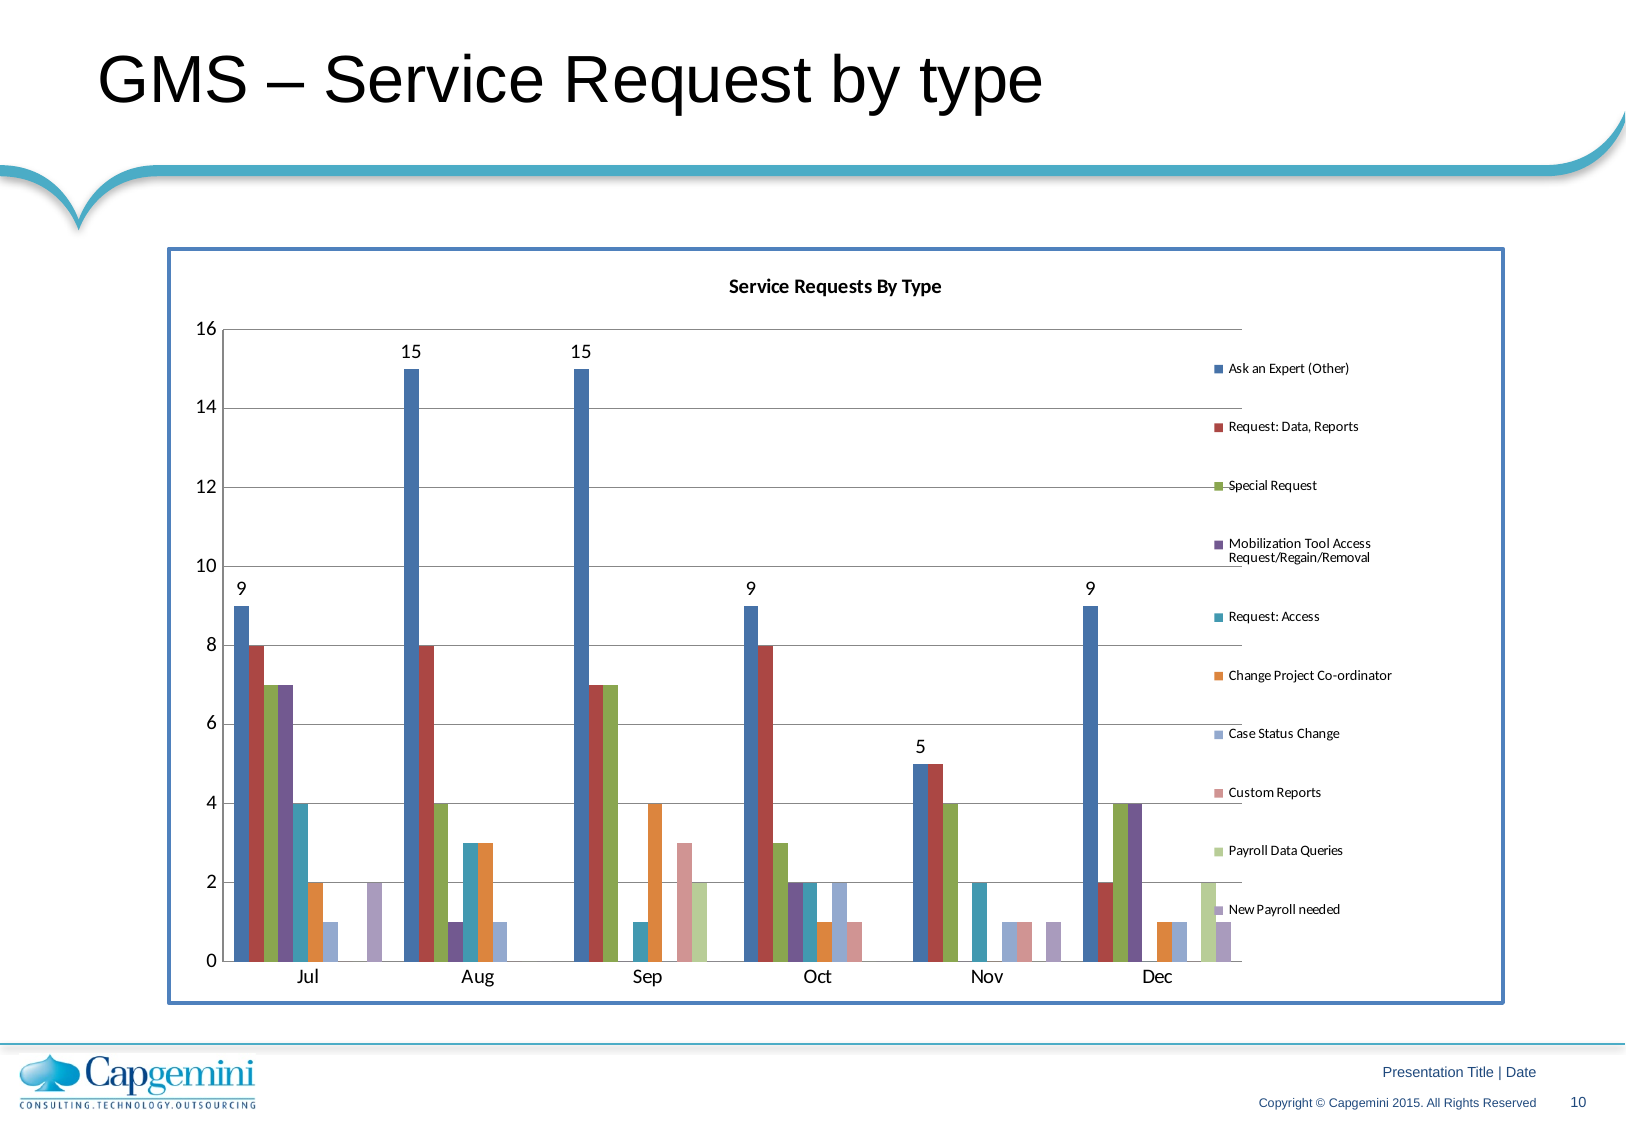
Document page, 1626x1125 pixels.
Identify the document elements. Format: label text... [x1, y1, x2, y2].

chart [166, 246, 1506, 1006]
picture [19, 1053, 256, 1110]
title GMS – Service Request by type [48, 0, 1419, 165]
